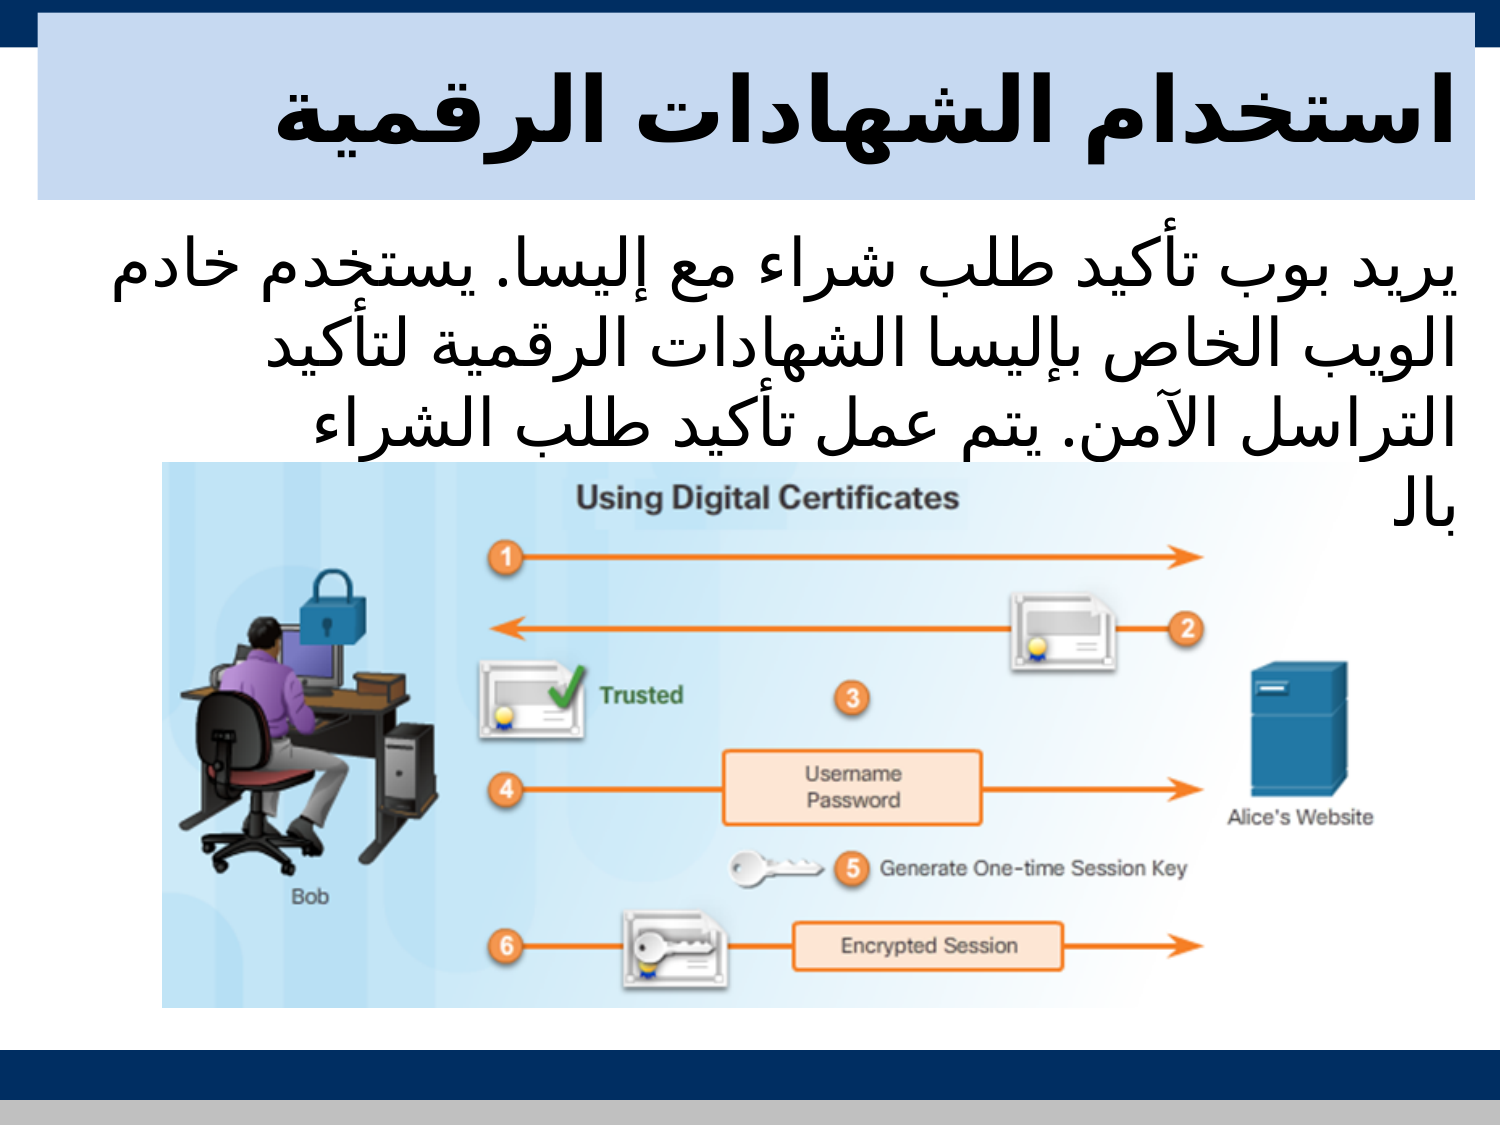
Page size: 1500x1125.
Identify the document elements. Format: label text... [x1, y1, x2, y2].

picture [162, 462, 1394, 1008]
list يريد بوب تأكيد طلب شراء مع إليسا. يستخدم خادم الويب الخاص بإليسا الشهادات الرقمية لتأكيد التراسل الآمن. يتم عمل تأكيد طلب الشراء بالخطوات التالية: [37, 212, 1475, 463]
title استخدام الشهادات الرقمية [37, 12, 1475, 200]
